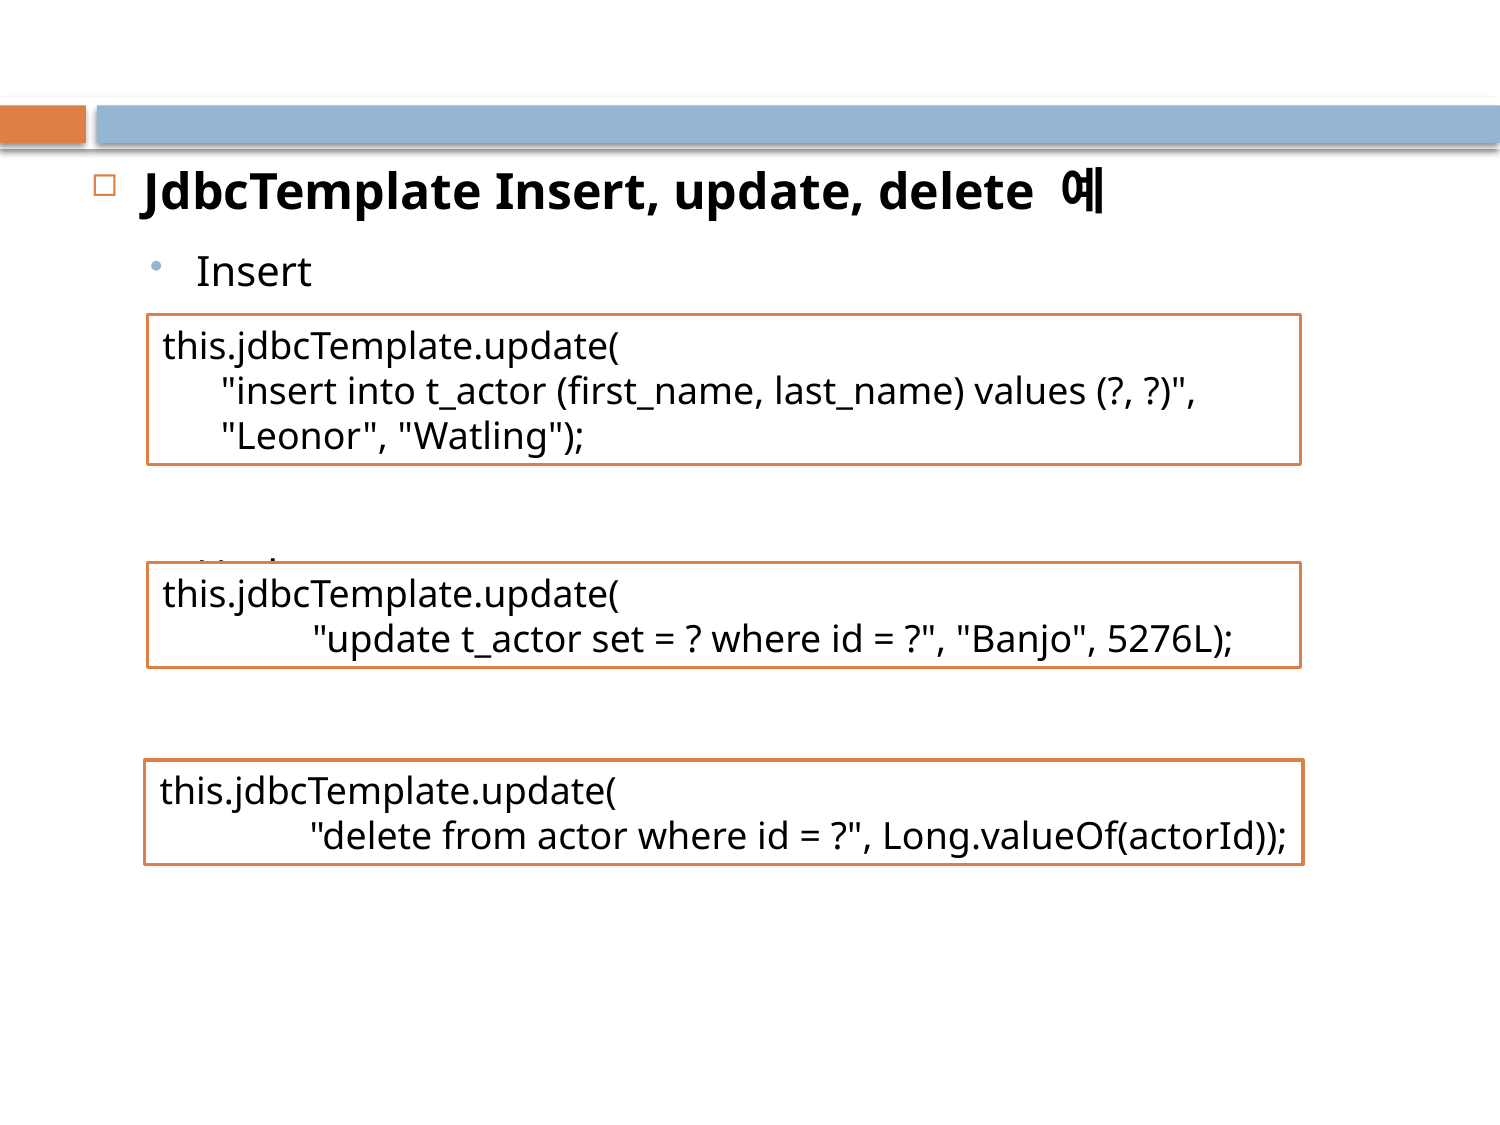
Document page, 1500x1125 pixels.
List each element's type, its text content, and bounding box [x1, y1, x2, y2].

list JdbcTemplate Insert, update, delete 예 Insert Update delete [76, 152, 1459, 1047]
text_box this.jdbcTemplate.update( "delete from actor where id = ?", Long.valueOf(actorId)); [143, 758, 1305, 866]
text_box this.jdbcTemplate.update( "insert into t_actor (first_name, last_name) values (?, ?)", "Leonor", "Watling"); [146, 313, 1302, 466]
text_box this.jdbcTemplate.update( "update t_actor set = ? where id = ?", "Banjo", 5276L); [146, 561, 1302, 669]
